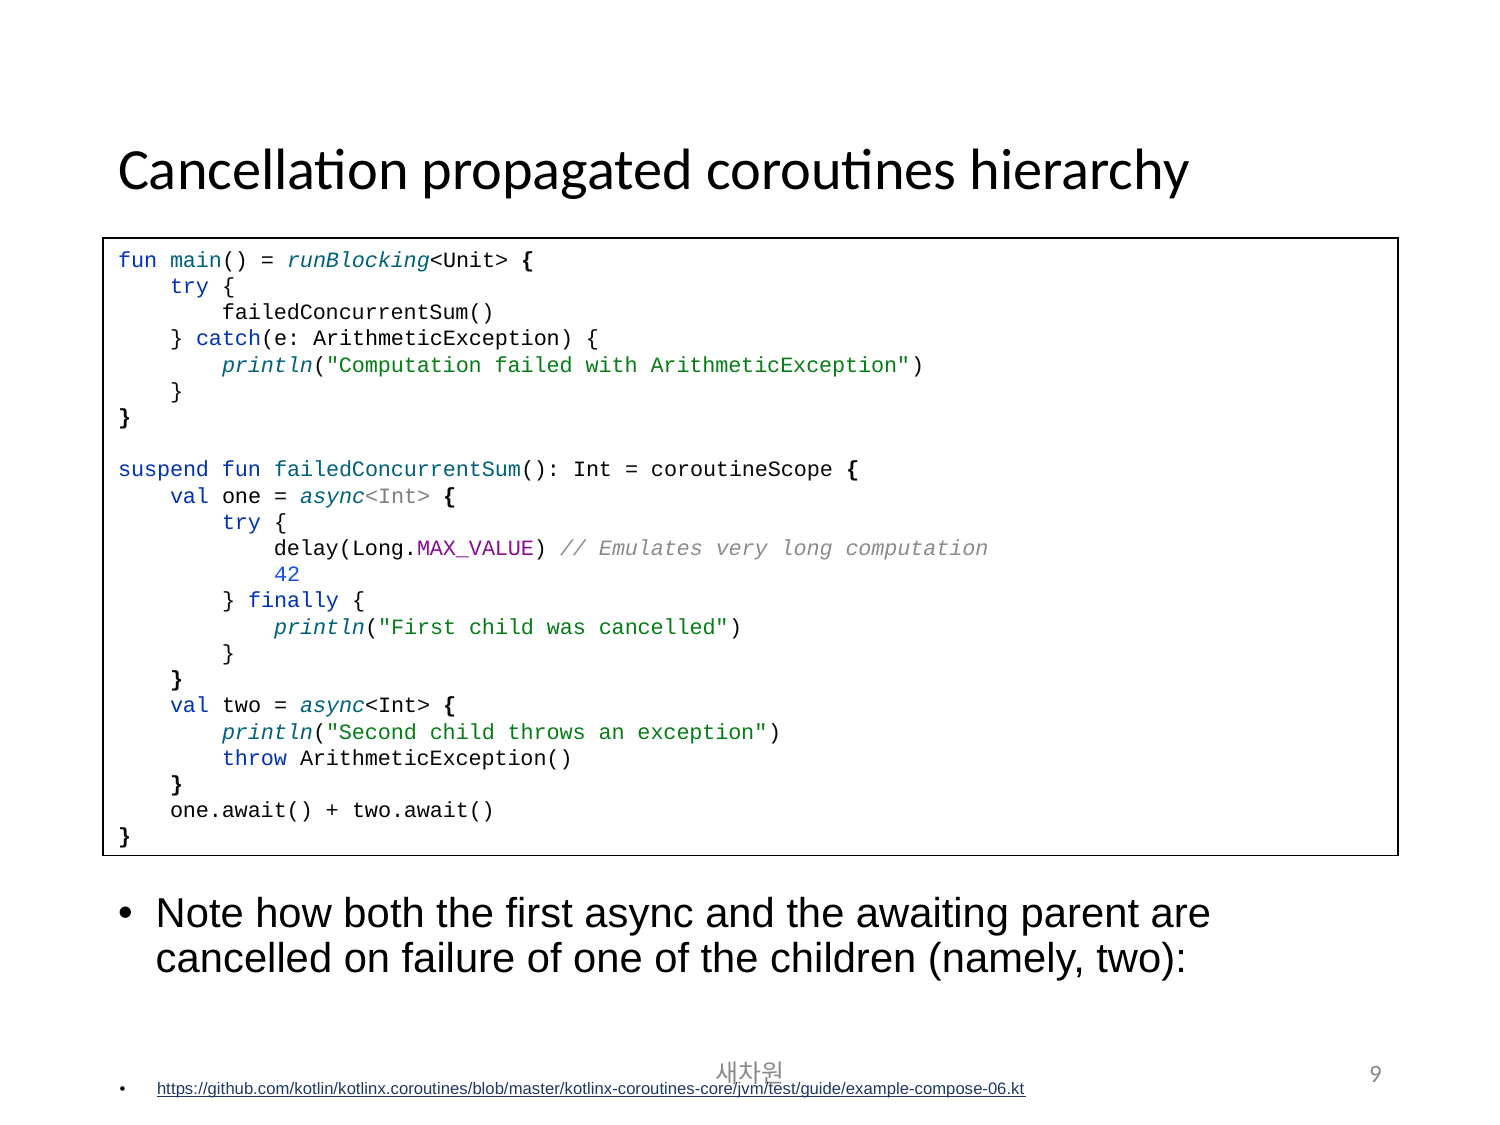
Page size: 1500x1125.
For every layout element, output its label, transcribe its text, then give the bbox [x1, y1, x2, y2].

text_box fun main() = runBlocking<Unit> { try { failedConcurrentSum() } catch(e: ArithmeticException) { println("Computation failed with ArithmeticException") } } suspend fun failedConcurrentSum(): Int = coroutineScope { val one = async<Int> { try { delay(Long.MAX_VALUE) // Emulates very long computation 42 } finally { println("First child was cancelled") } } val two = async<Int> { println("Second child throws an exception") throw ArithmeticException() } one.await() + two.await() } [103, 237, 1399, 856]
text_box https://github.com/kotlin/kotlinx.coroutines/blob/master/kotlinx-coroutines-core/jvm/test/guide/example-compose-06.kt [104, 1045, 1399, 1106]
title Cancellation propagated coroutines hierarchy [103, 0, 1397, 210]
text_box Note how both the first async and the awaiting parent are cancelled on failure of one of the children (namely, two): [103, 884, 1397, 1014]
